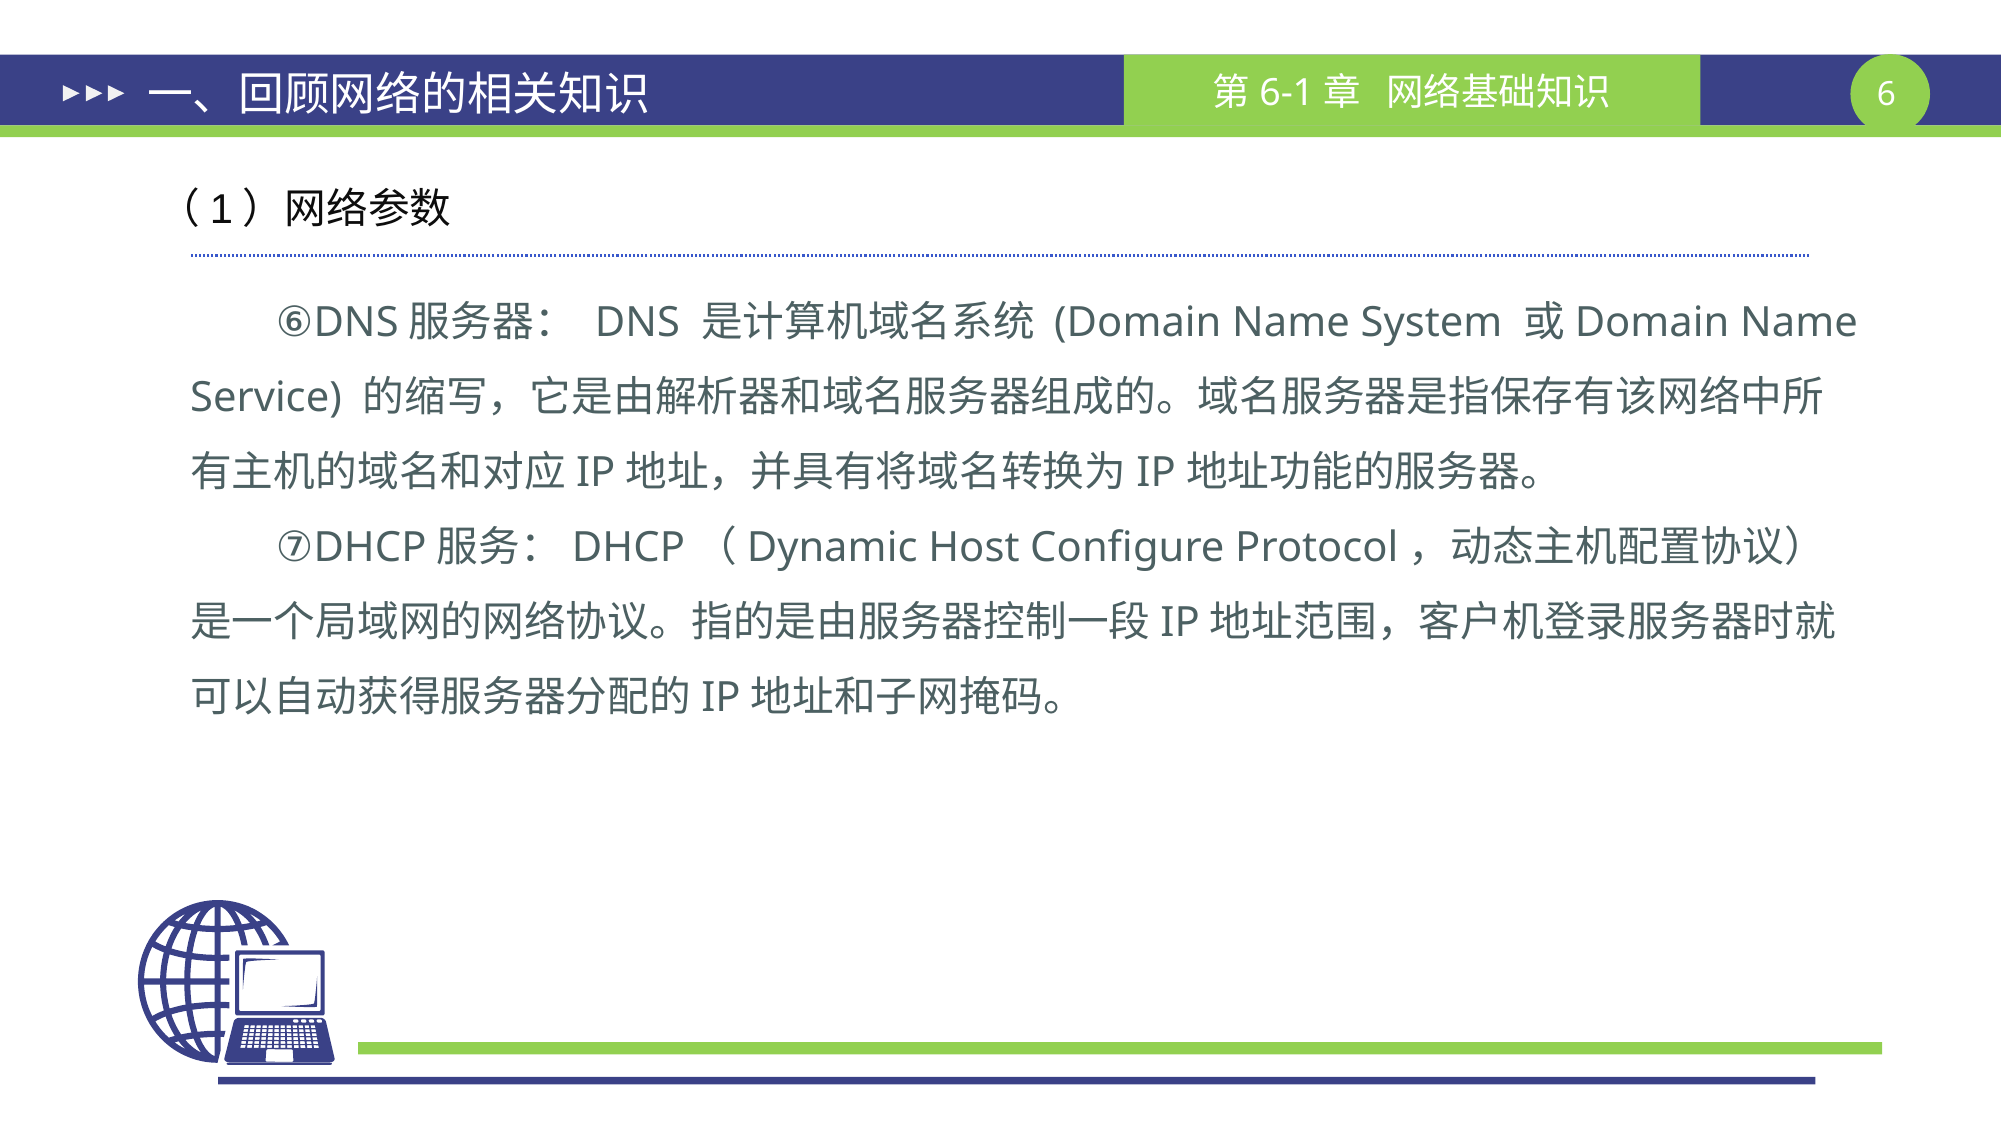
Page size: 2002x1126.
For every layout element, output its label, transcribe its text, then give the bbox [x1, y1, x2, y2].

list （1）网络参数 [138, 161, 1901, 238]
title 一、回顾网络的相关知识 [127, 59, 1207, 126]
text_box ⑥DNS服务器： DNS 是计算机域名系统 (Domain Name System 或Domain Name Service) 的缩写，它是由解析器和域名服务器组成的。域名服务器是指保存有该网络中所有主机的域名和对应IP地址，并具有将域名转换为IP地址功能的服务器。 ⑦DHCP服务：DHCP（Dynamic Host Configure Protocol，动态主机配置协议）是一个局域网的网络协议。指的是由服务器控制一段IP地址范围，客户机登录服务器时就可以自动获得服务器分配的IP地址和子网掩码。 [175, 262, 1876, 728]
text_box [137, 899, 1883, 1085]
